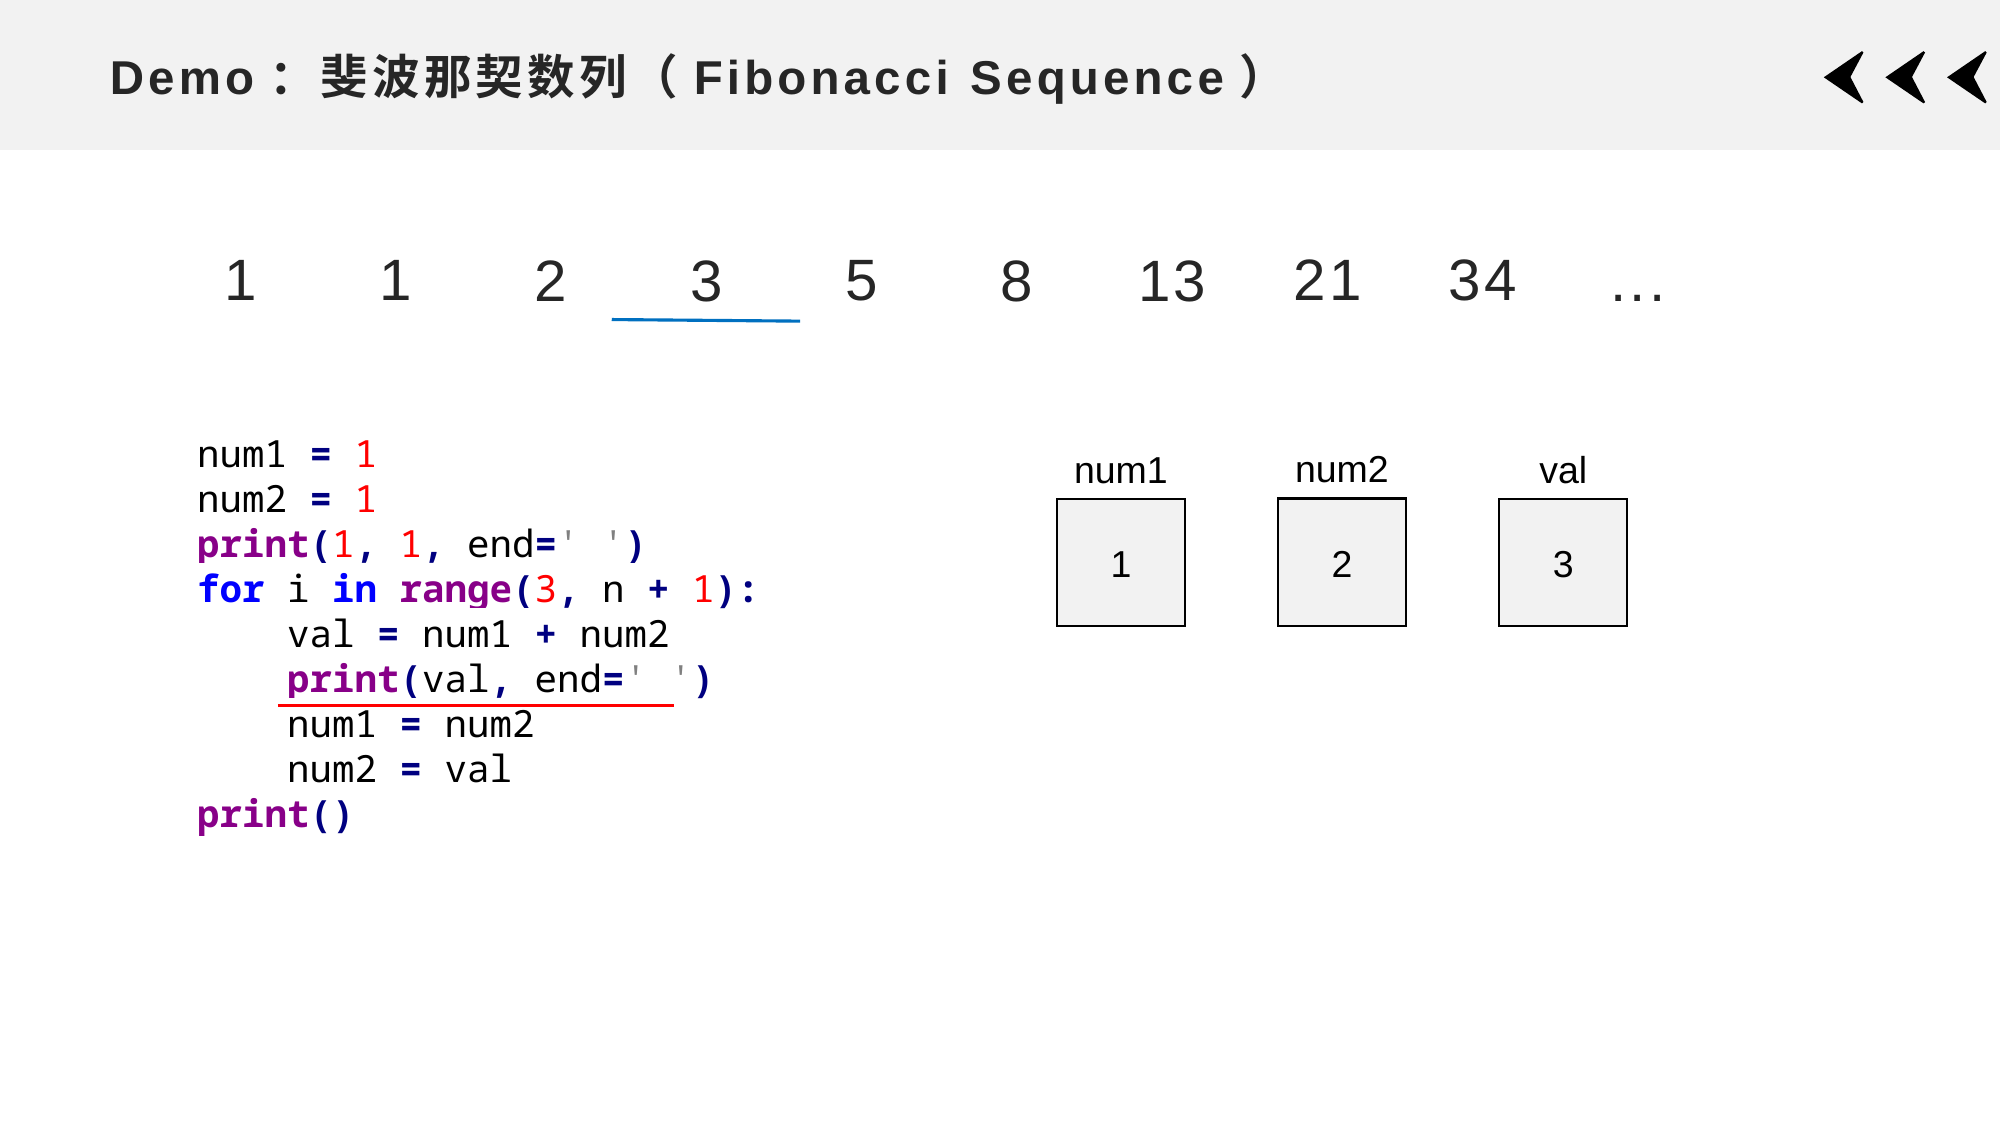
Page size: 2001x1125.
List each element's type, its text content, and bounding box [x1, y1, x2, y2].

text_box 2 [495, 214, 607, 320]
text_box 1 [340, 213, 452, 319]
title Demo：斐波那契数列（Fibonacci Sequence） [95, 38, 1906, 112]
text_box 3 [650, 214, 762, 319]
text_box 1 [1056, 498, 1186, 627]
text_box 3 [1498, 498, 1628, 627]
text_box 5 [805, 213, 918, 319]
text_box num2 [1277, 438, 1407, 498]
text_box 34 [1427, 213, 1539, 319]
text_box 21 [1271, 213, 1384, 319]
text_box val [1498, 438, 1628, 498]
text_box 1 [184, 213, 297, 319]
text_box num1 = 1 num2 = 1 print(1, 1, end=' ') for i in range(3, n + 1): val = num1 + num2 print(val, end=' ') num1 = num2 num2 = val print() [182, 422, 804, 843]
text_box num1 [1056, 438, 1186, 498]
text_box 13 [1116, 214, 1228, 319]
text_box 2 [1277, 498, 1407, 627]
text_box 8 [961, 214, 1073, 320]
text_box ... [1582, 214, 1694, 320]
